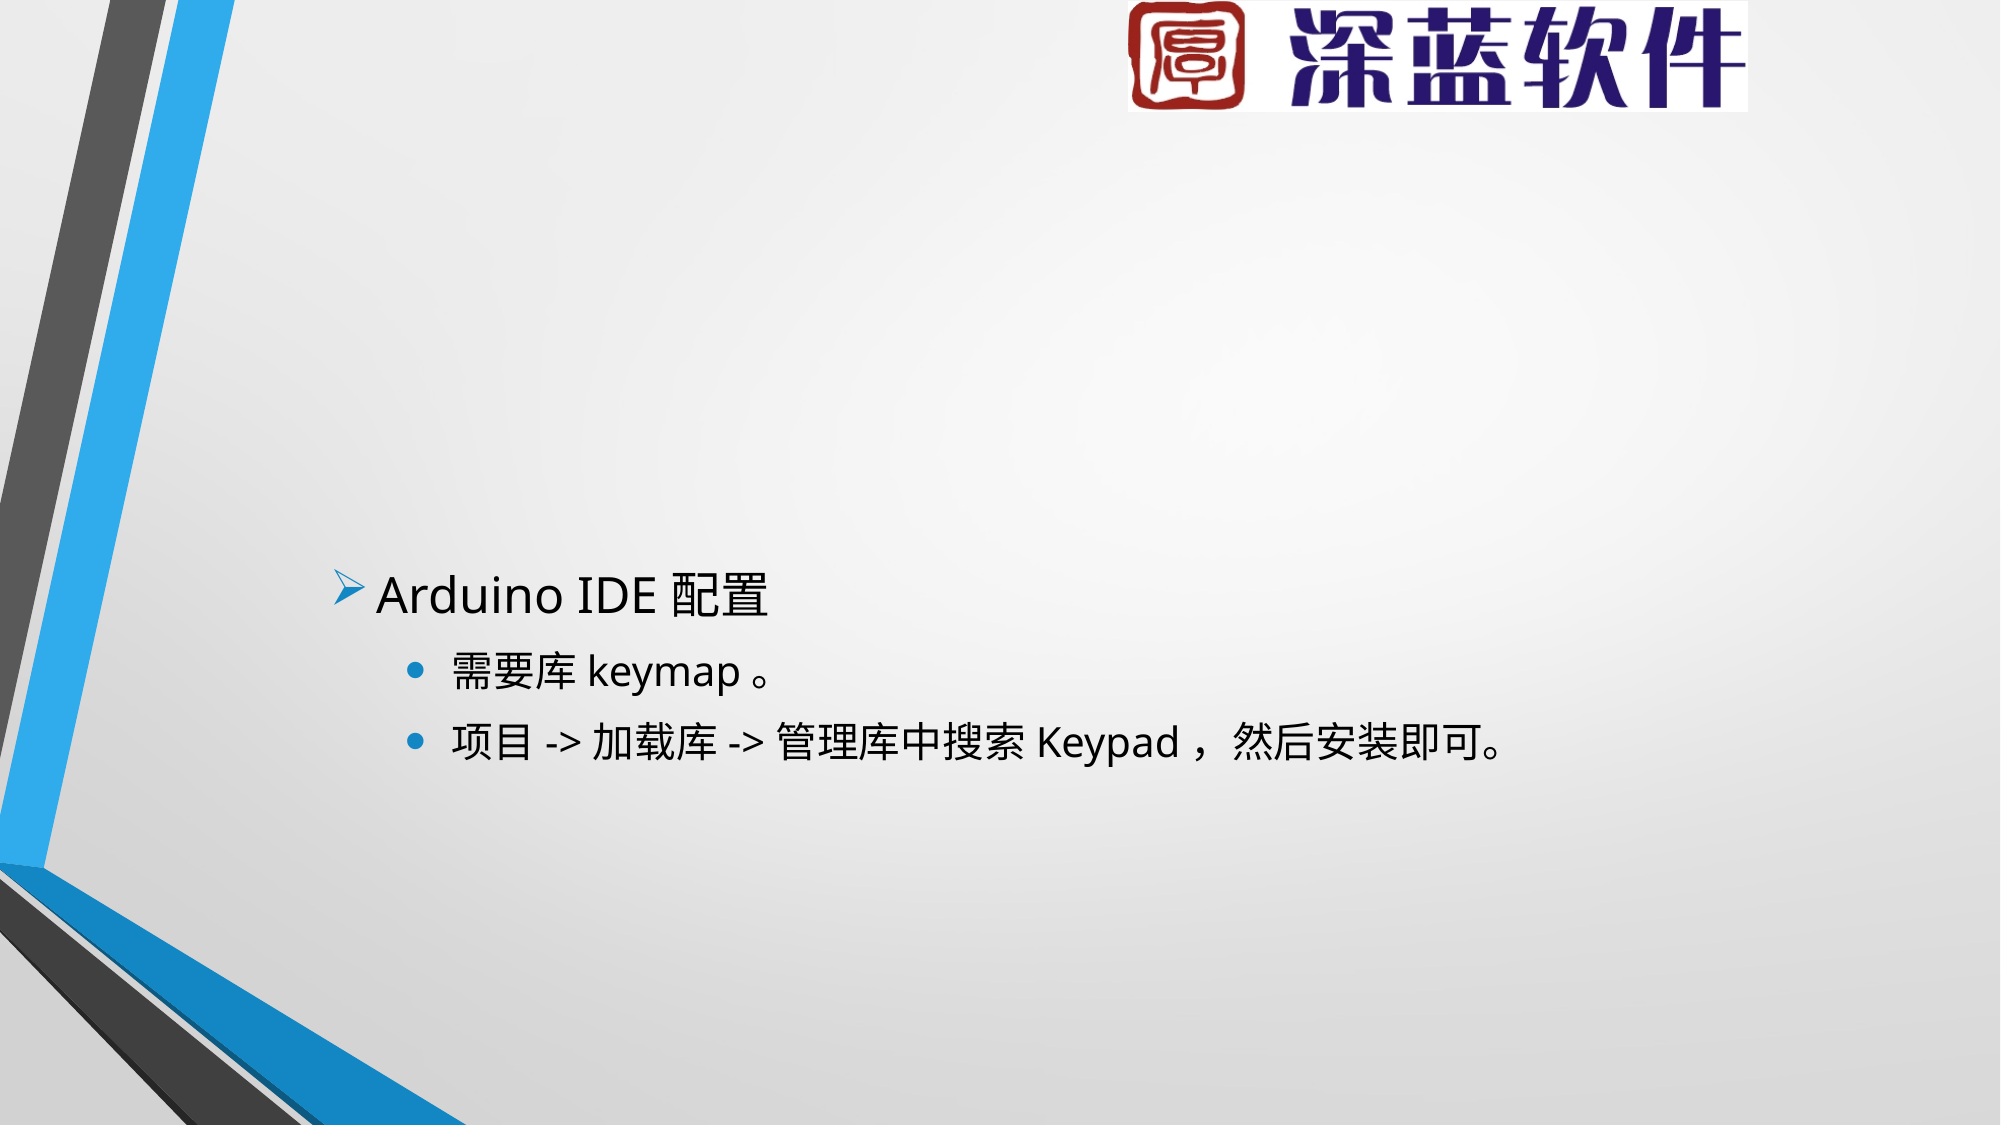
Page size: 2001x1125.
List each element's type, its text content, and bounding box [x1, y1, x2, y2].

picture [1127, 0, 1748, 112]
list Arduino IDE配置 需要库keymap。 项目->加载库->管理库中搜索Keypad，然后安装即可。 [314, 437, 2000, 985]
